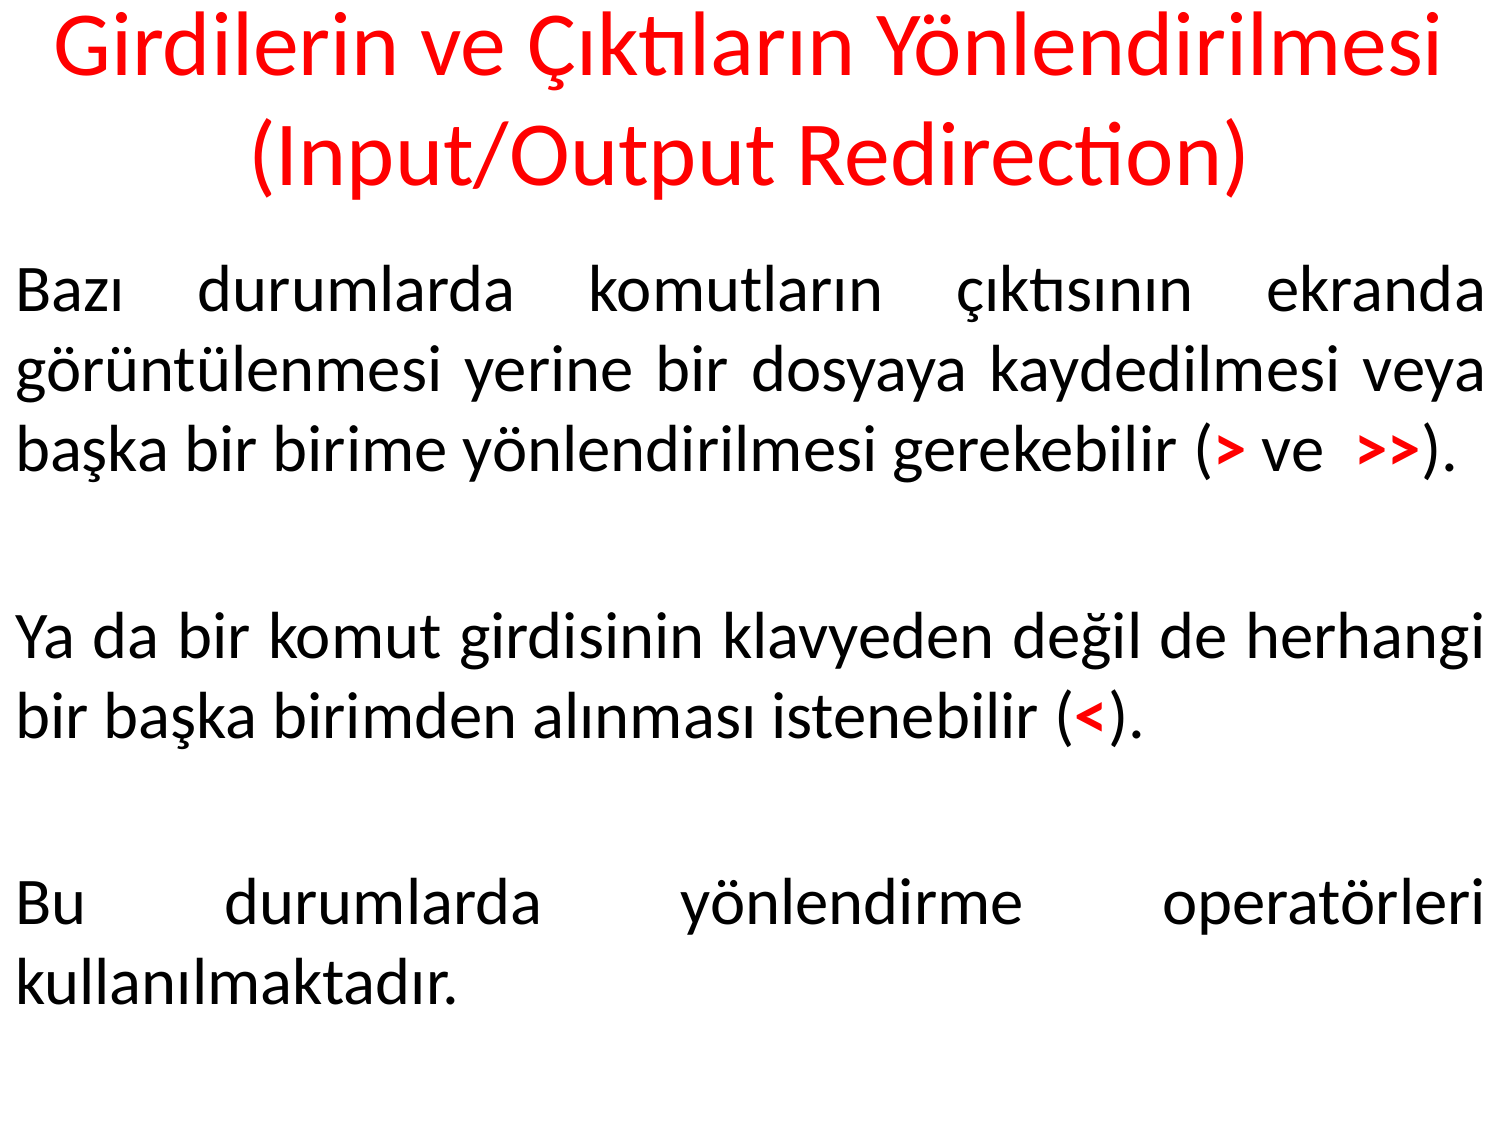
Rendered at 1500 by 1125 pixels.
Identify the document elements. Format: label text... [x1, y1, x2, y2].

list Bazı durumlarda komutların çıktısının ekranda görüntülenmesi yerine bir dosyaya kaydedilmesi veya başka bir birime yönlendirilmesi gerekebilir (> ve >>). Ya da bir komut girdisinin klavyeden değil de herhangi bir başka birimden alınması istenebilir (<). Bu durumlarda yönlendirme operatörleri kullanılmaktadır. [0, 237, 1500, 1125]
title Girdilerin ve Çıktıların Yönlendirilmesi (Input/Output Redirection) [0, 0, 1500, 188]
